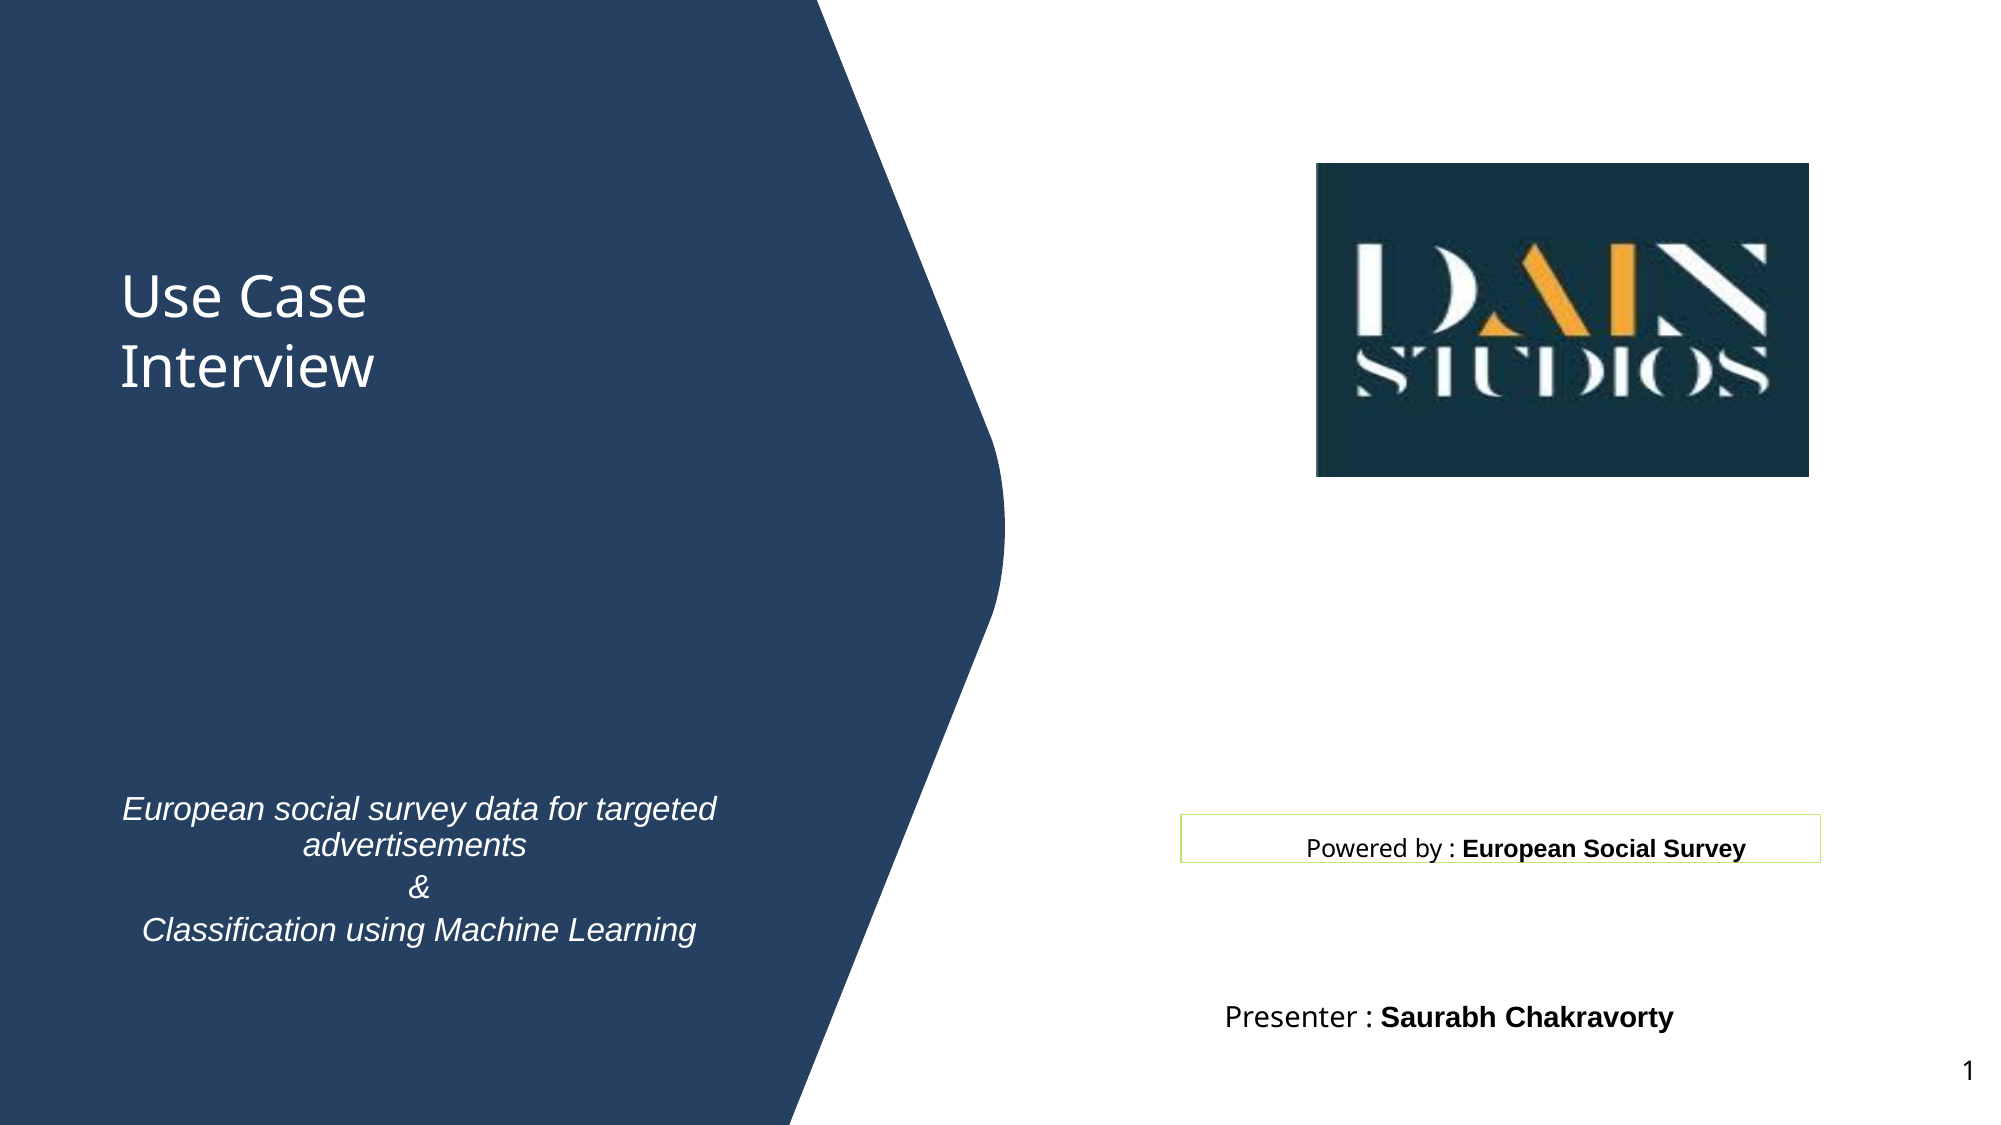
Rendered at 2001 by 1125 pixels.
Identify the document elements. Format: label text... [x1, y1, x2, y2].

text_box Presenter : Saurabh Chakravorty [1222, 996, 1798, 1034]
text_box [0, 0, 1006, 1125]
picture [1316, 163, 1809, 477]
text_box 1 [1959, 1051, 1979, 1086]
text_box Powered by : European Social Survey [1181, 814, 1821, 863]
